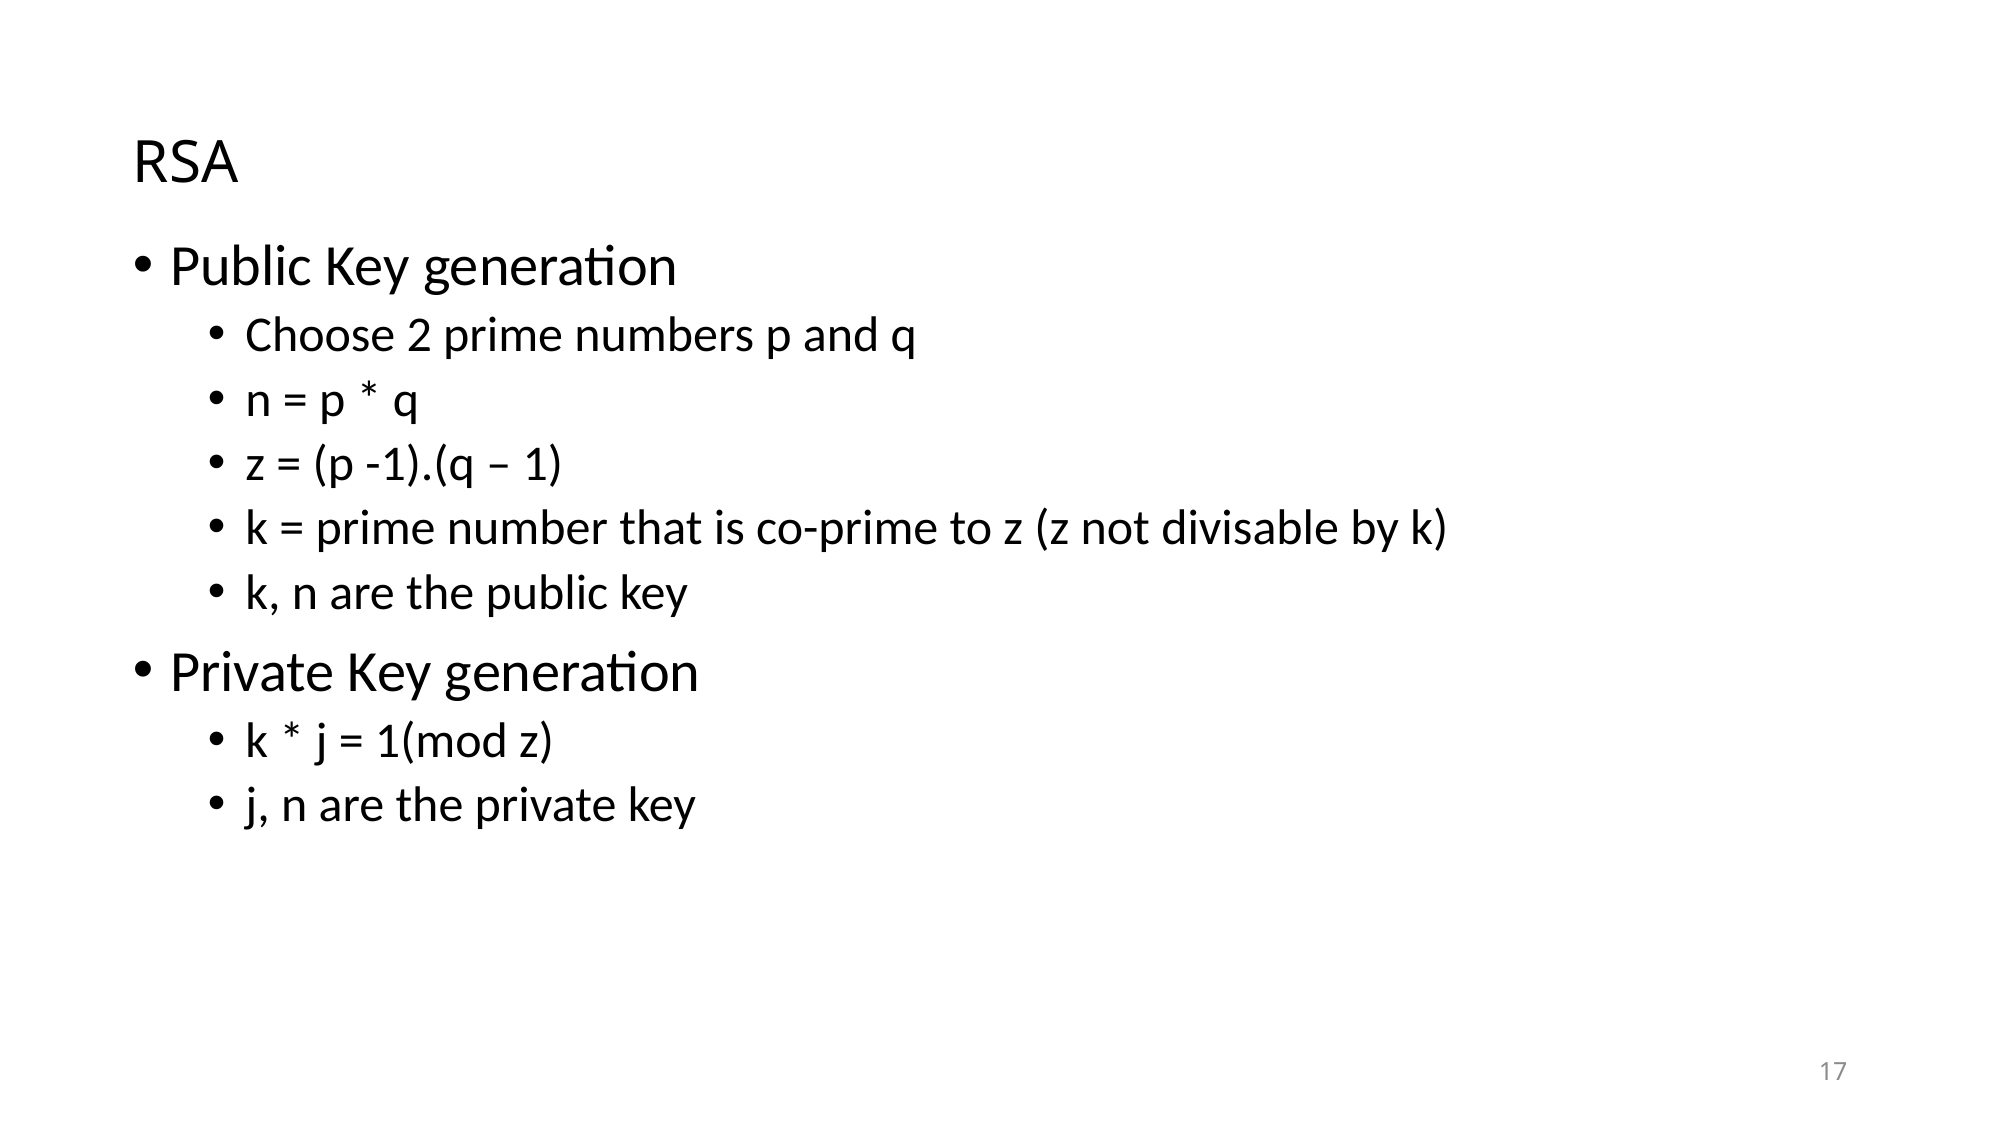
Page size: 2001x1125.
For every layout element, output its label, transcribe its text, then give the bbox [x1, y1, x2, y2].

title RSA [117, 58, 1316, 227]
list Public Key generation Choose 2 prime numbers p and q n = p * q z = (p -1).(q – 1) k = prime number that is co-prime to z (z not divisable by k) k, n are the public key Private Key generation k * j = 1(mod z) j, n are the private key [117, 227, 1912, 1071]
slide_number 17 [1412, 1042, 1863, 1103]
